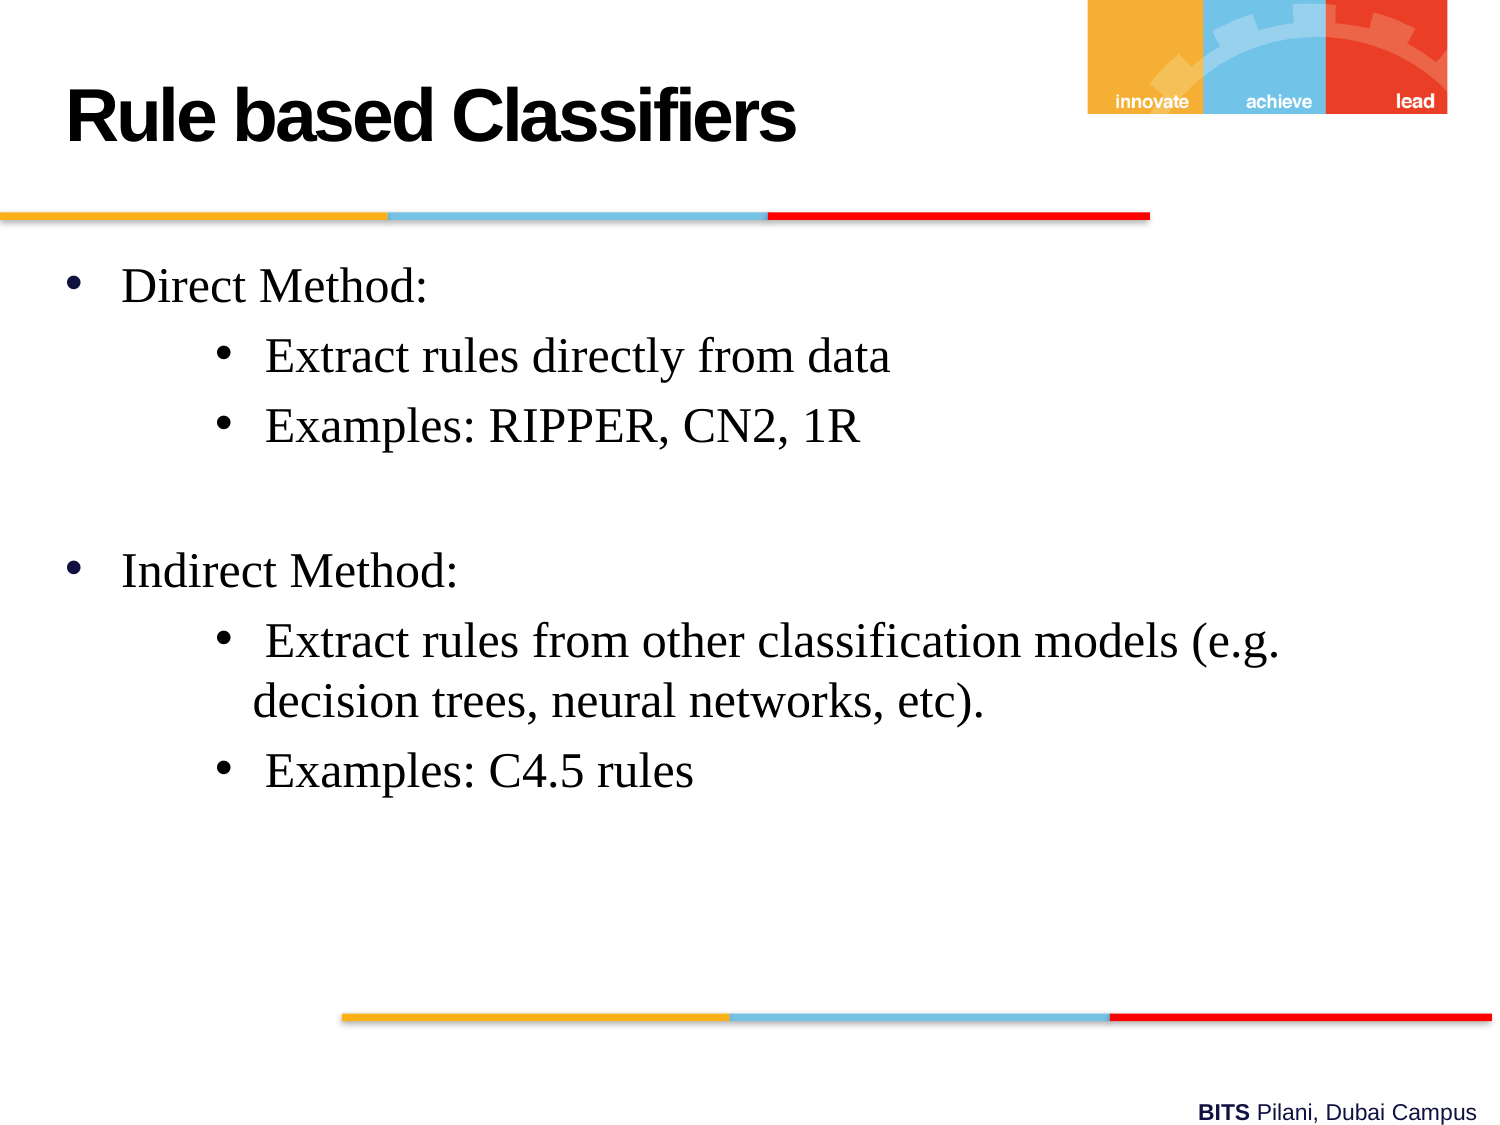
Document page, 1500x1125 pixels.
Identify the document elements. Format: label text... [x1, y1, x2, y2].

list Rule based Classifiers [50, 24, 1088, 213]
picture [1087, 0, 1448, 114]
list Direct Method: Extract rules directly from data Examples: RIPPER, CN2, 1R Indirect Method: Extract rules from other classification models (e.g. decision trees, neural networks, etc). Examples: C4.5 rules [50, 245, 1400, 988]
